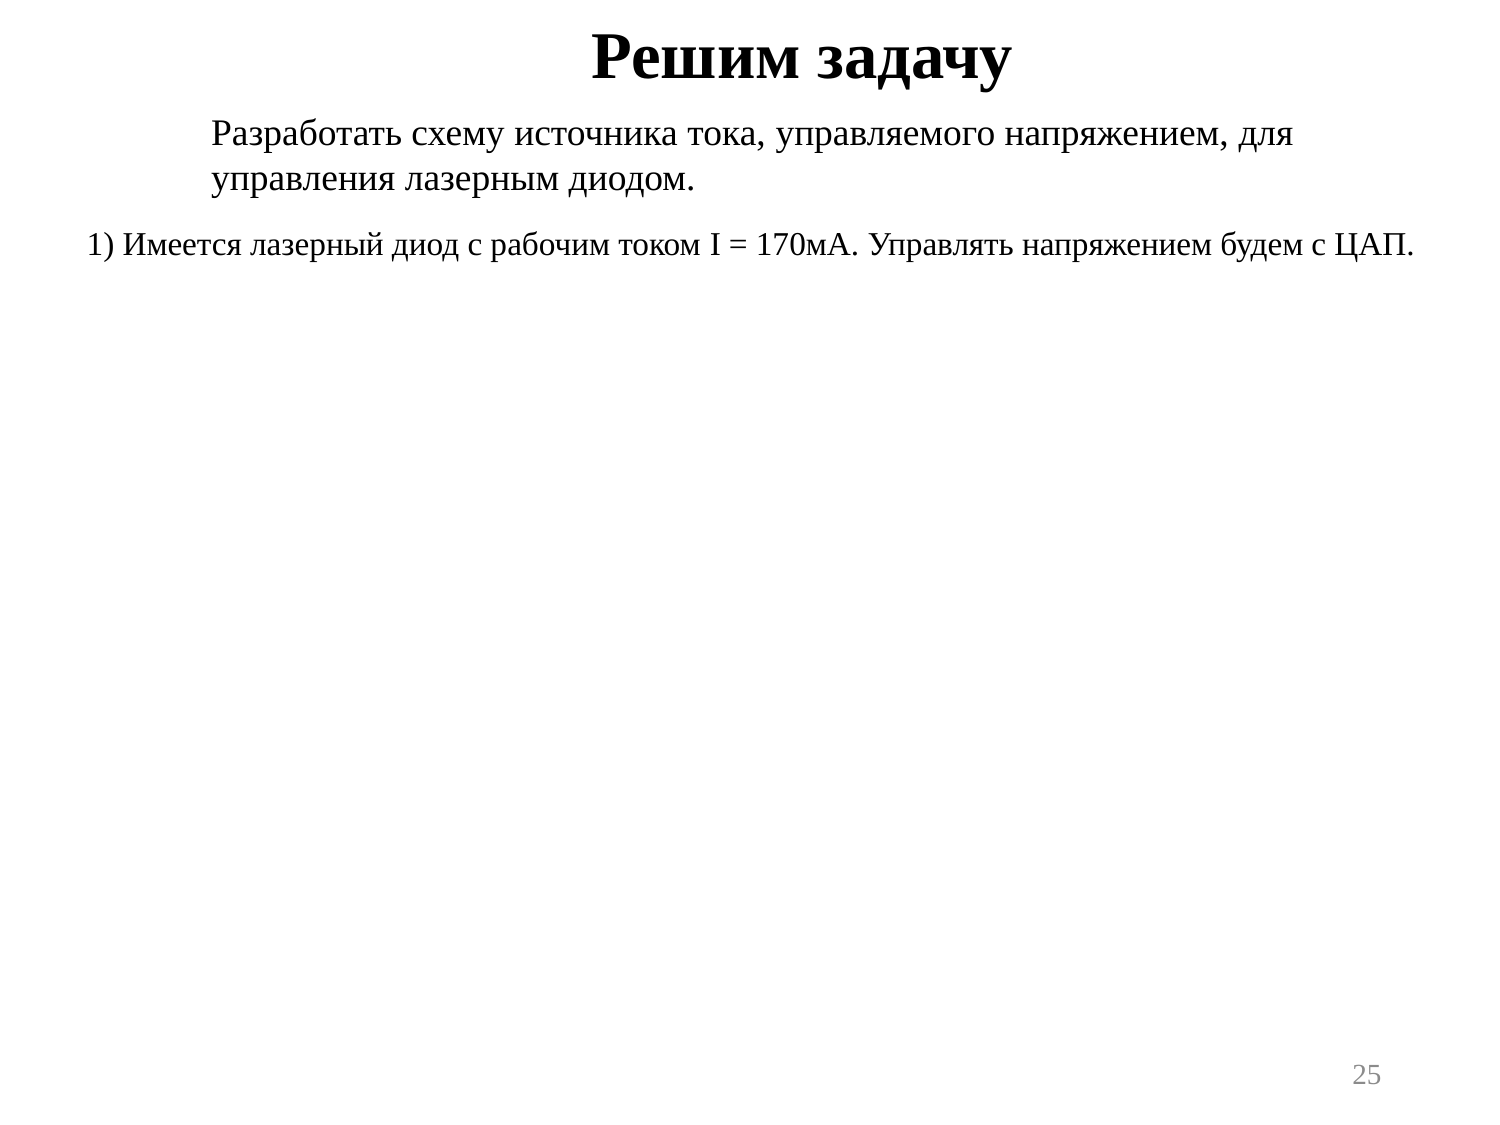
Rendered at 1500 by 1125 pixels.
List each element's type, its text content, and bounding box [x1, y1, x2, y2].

text_box 1) Имеется лазерный диод с рабочим током I = 170мА. Управлять напряжением будем с ЦАП. [71, 214, 1470, 270]
slide_number 25 [1059, 1042, 1397, 1103]
text_box Разработать схему источника тока, управляемого напряжением, для управления лазерным диодом. [196, 100, 1397, 206]
title Решим задачу [155, 0, 1450, 114]
